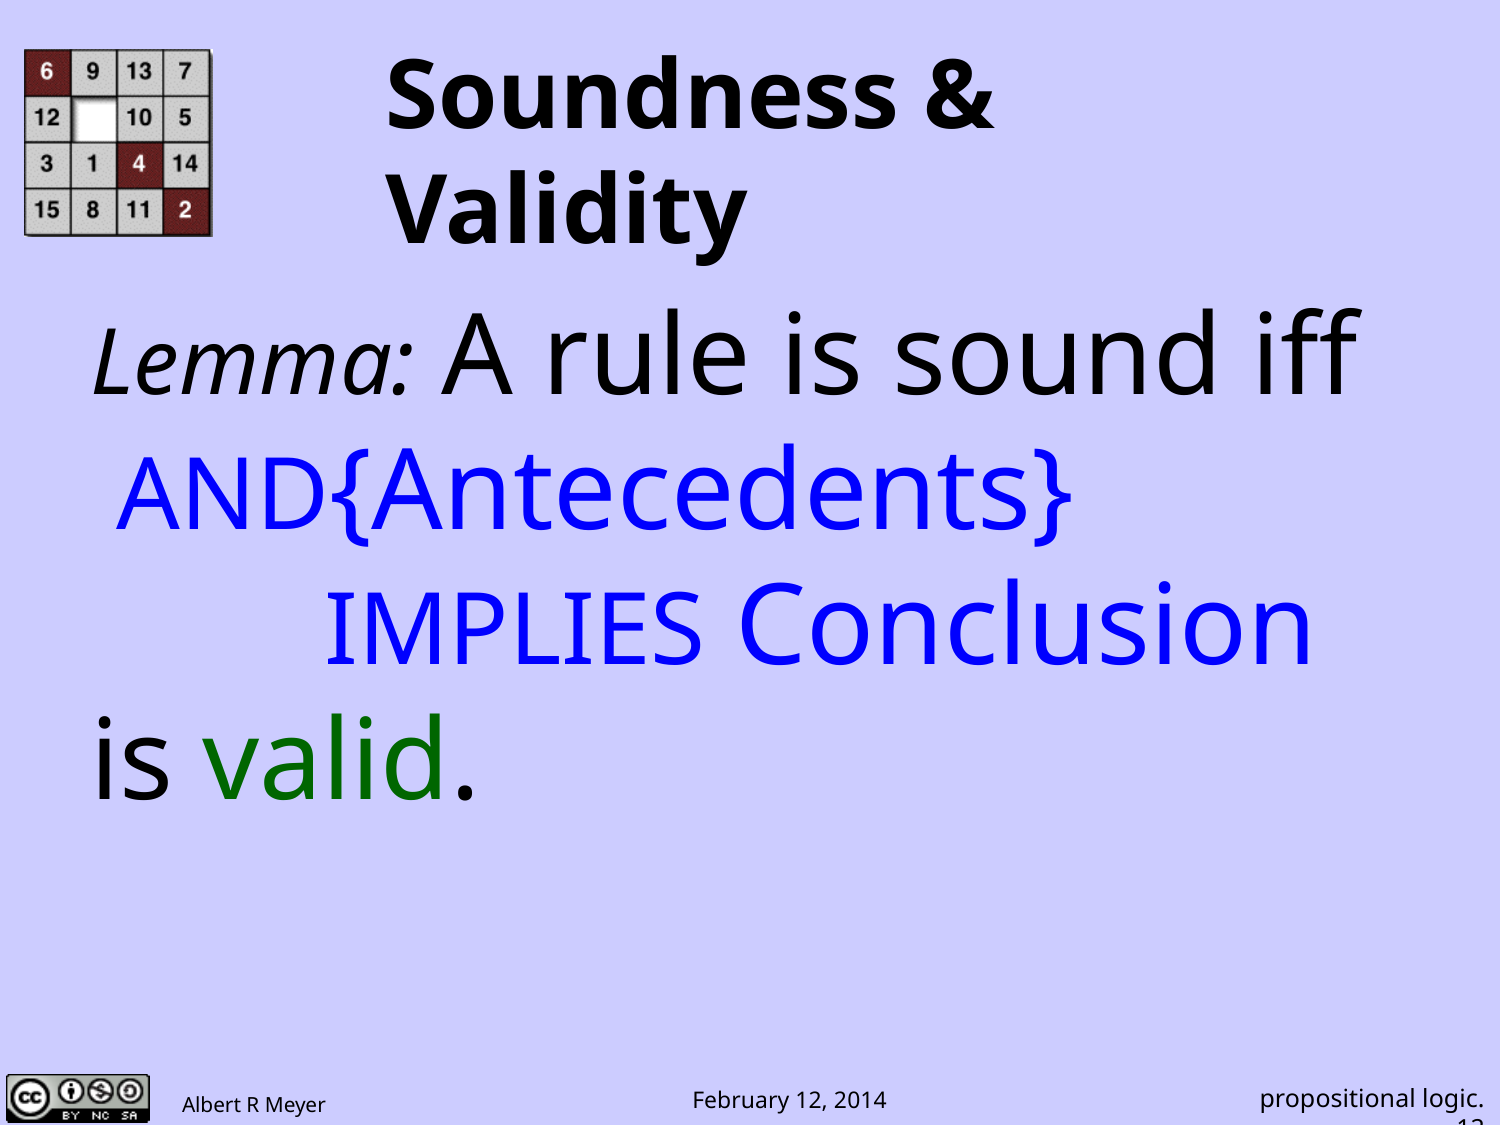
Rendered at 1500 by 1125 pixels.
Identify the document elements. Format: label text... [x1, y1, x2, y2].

picture [6, 1074, 150, 1123]
text_box Lemma: A rule is sound iff AND{Antecedents} IMPLIES Conclusion is valid. [75, 274, 1467, 830]
slide_number propositional logic.12 [1220, 1074, 1500, 1121]
title Soundness & Validity [370, 49, 1376, 247]
picture [24, 49, 213, 237]
